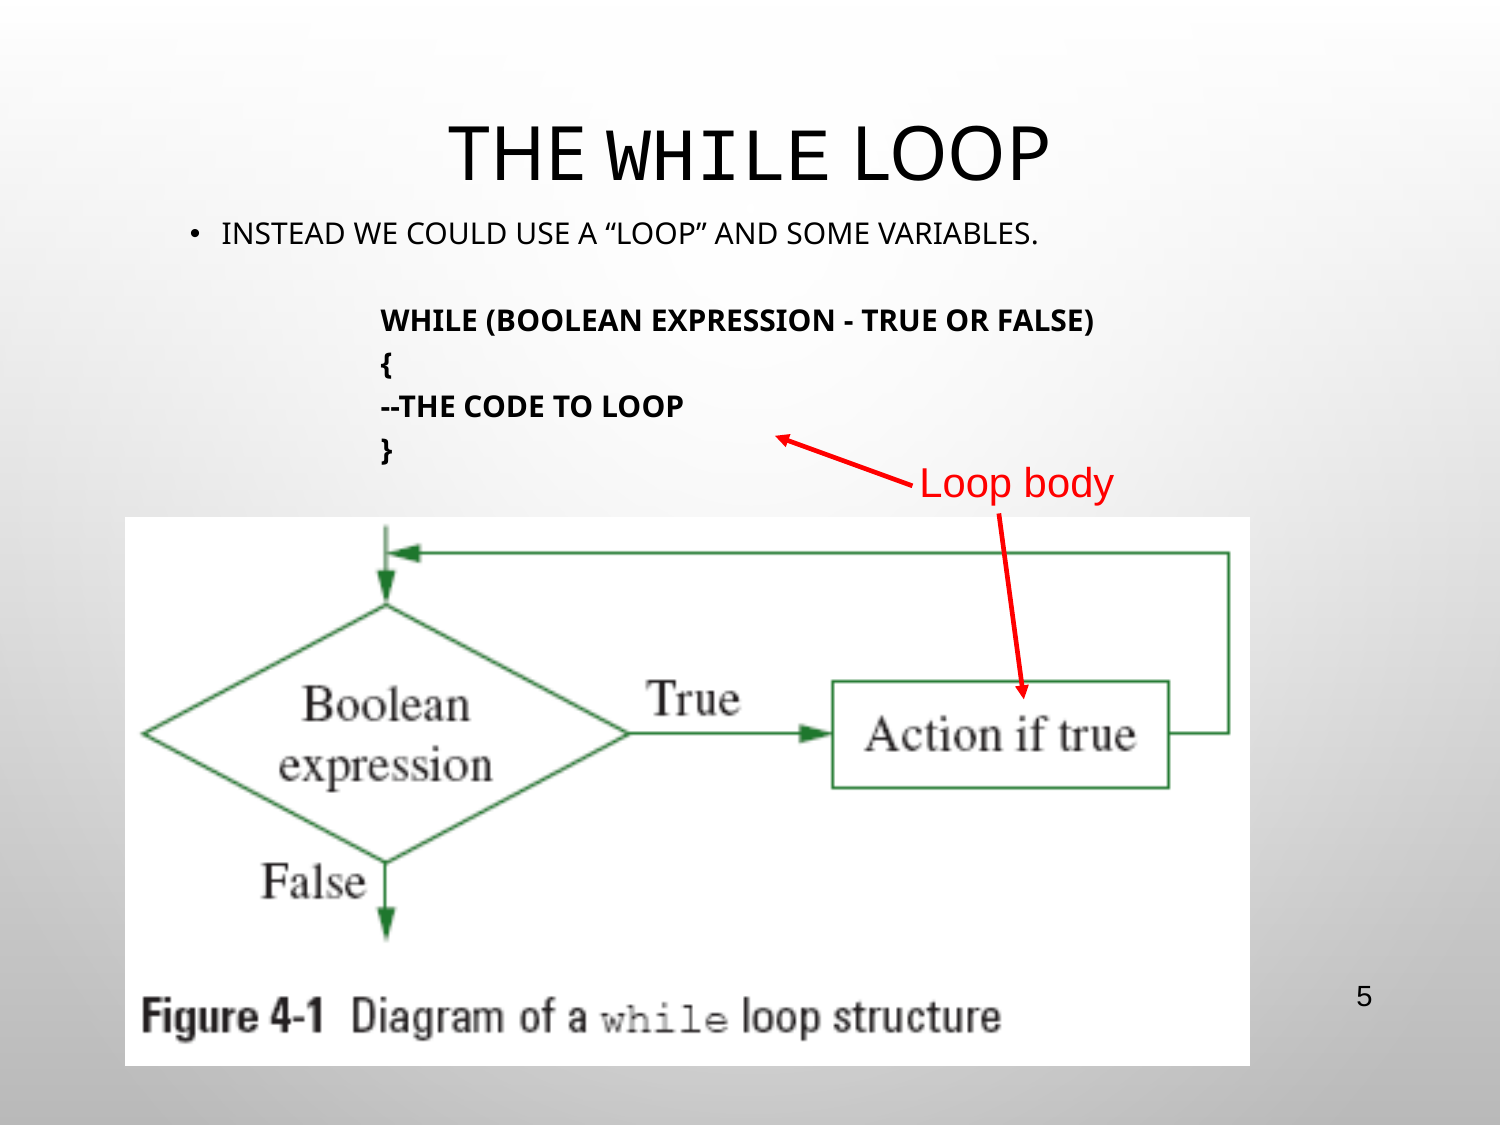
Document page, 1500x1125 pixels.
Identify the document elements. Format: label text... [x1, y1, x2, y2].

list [124, 517, 1251, 1066]
slide_number 5 [1293, 965, 1388, 1025]
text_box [774, 435, 1130, 514]
title The while Loop [87, 62, 1413, 250]
list Instead we could use a “loop” and some variables. while (Boolean expression - true or false) { --the code to loop } [174, 200, 1413, 475]
picture [0, 0, 1500, 1125]
